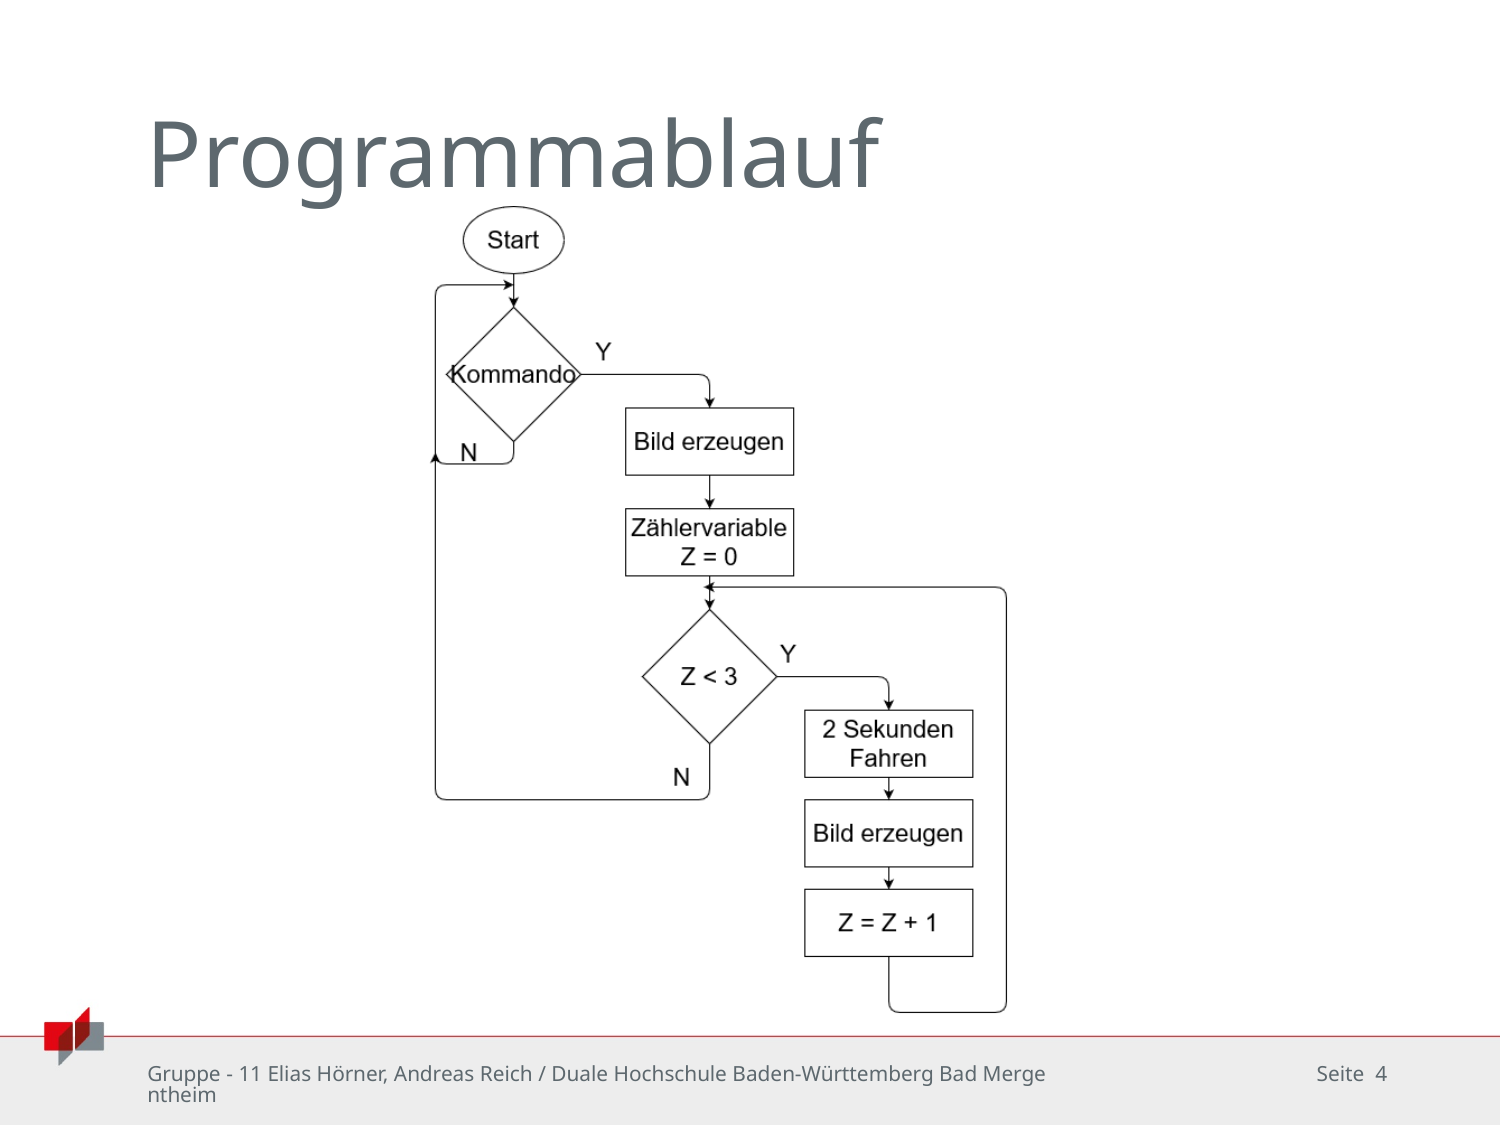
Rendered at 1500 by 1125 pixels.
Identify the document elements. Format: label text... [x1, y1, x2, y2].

picture [0, 205, 1500, 1125]
title Programmablauf [141, 88, 1411, 207]
slide_number Seite 4 [1068, 1044, 1394, 1105]
footer Gruppe - 11 Elias Hörner, Andreas Reich / Duale Hochschule Baden-Württemberg Bad Mergentheim [141, 1044, 1058, 1105]
